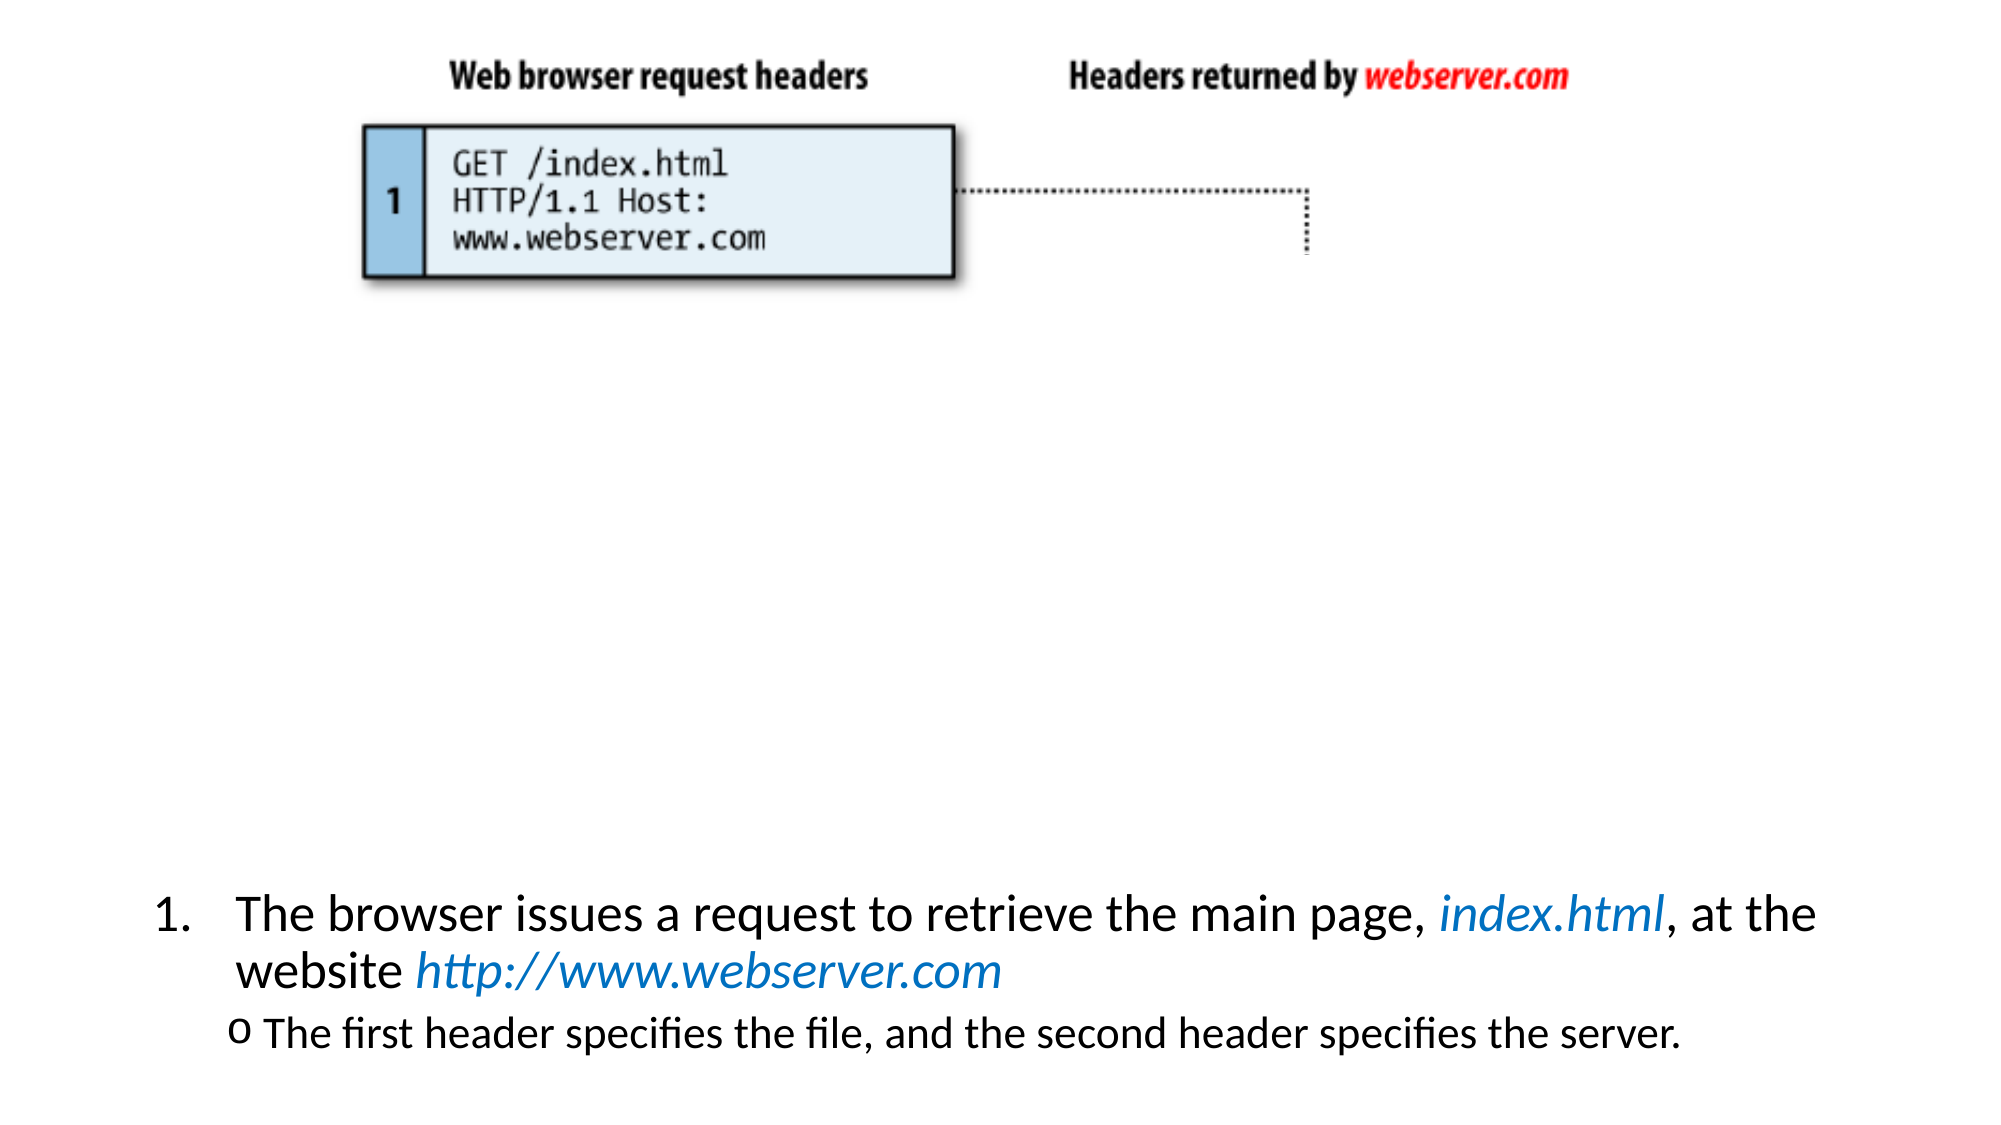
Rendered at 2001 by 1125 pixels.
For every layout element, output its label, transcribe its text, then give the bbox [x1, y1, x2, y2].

text_box The browser issues a request to retrieve the main page, index.html, at the website http://www.webserver.com The first header specifies the file, and the second header specifies the server. [137, 878, 1863, 1067]
picture [300, 49, 1700, 826]
